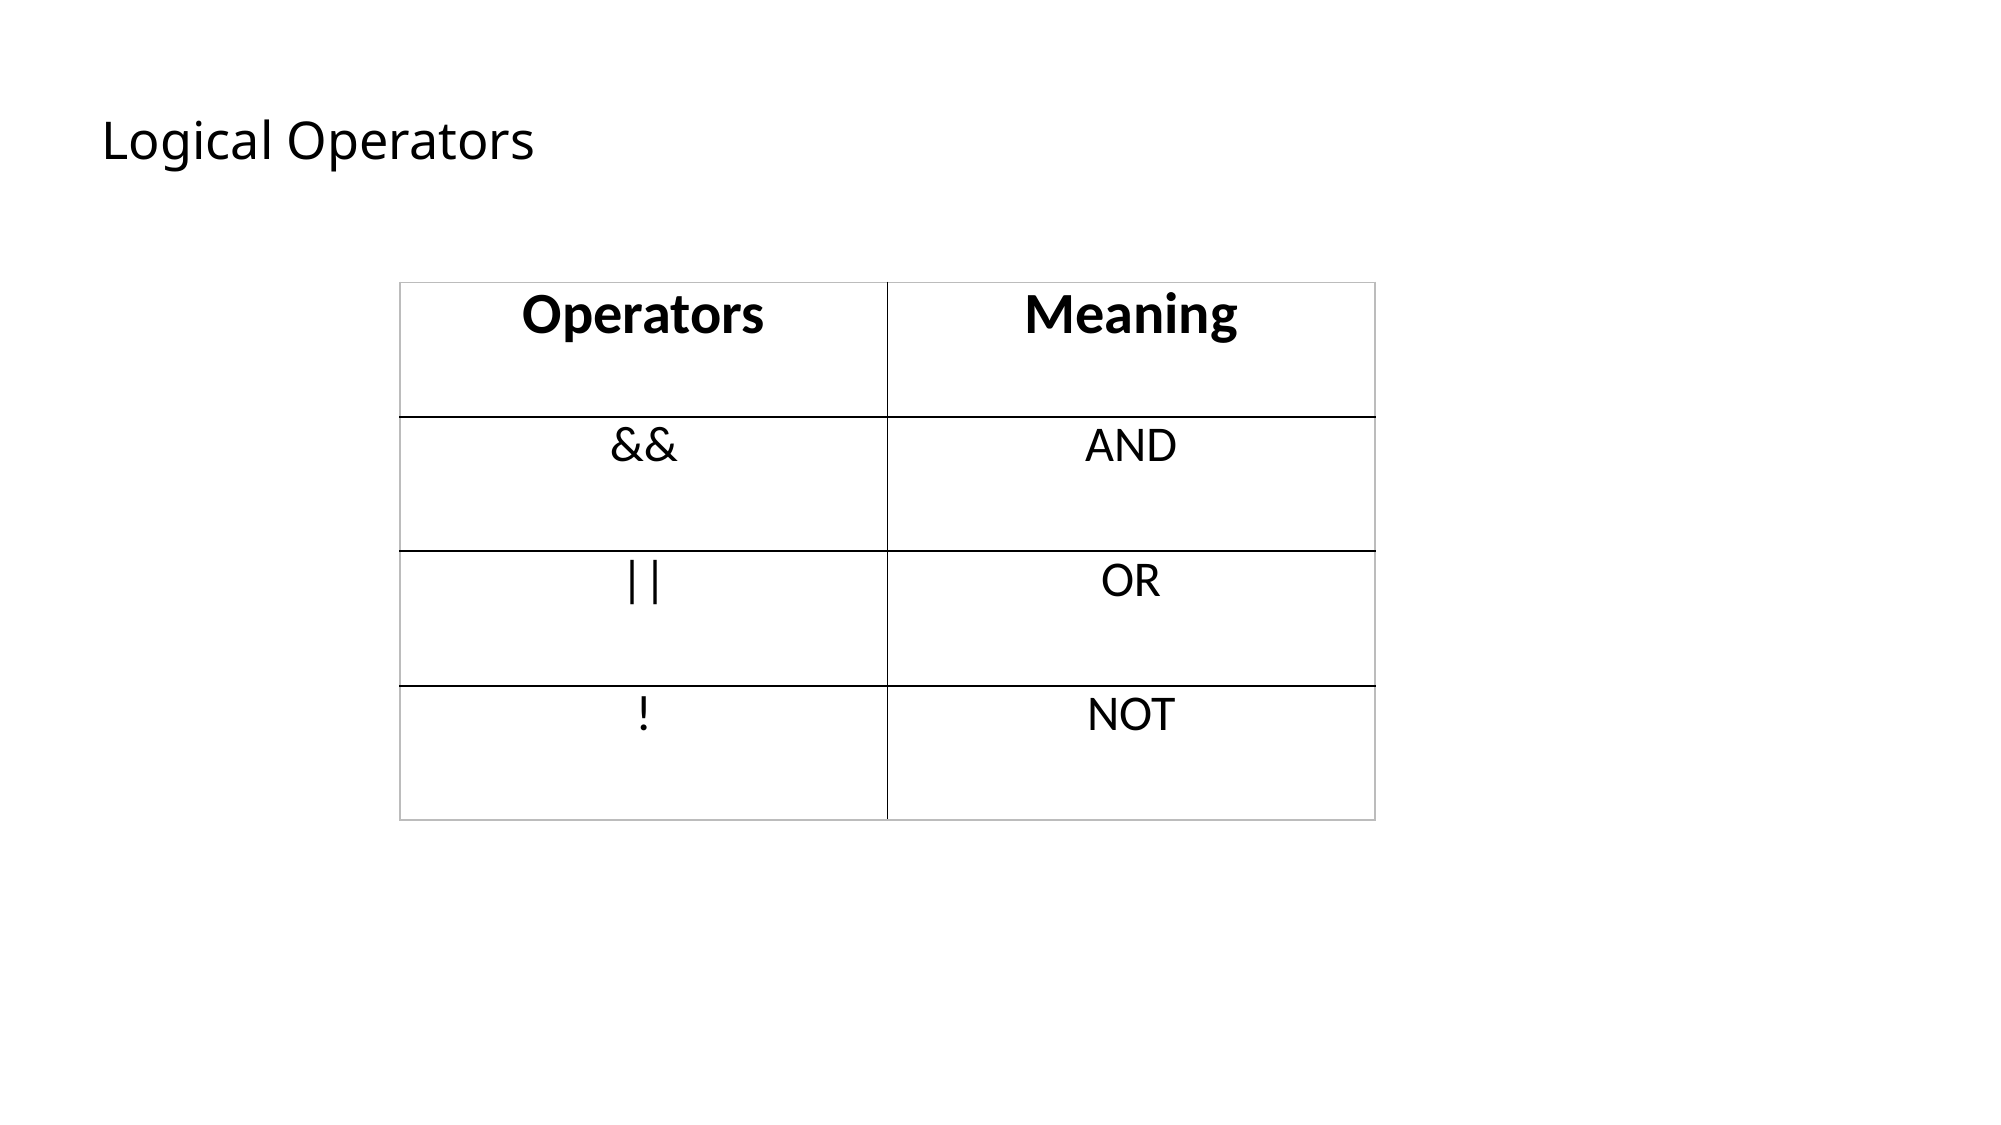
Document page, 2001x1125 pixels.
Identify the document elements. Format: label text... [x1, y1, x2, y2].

table_cell && [401, 418, 887, 550]
text_box Logical Operators [86, 99, 1900, 178]
table_cell ! [401, 687, 887, 819]
table_cell NOT [888, 687, 1374, 819]
table_cell AND [888, 418, 1374, 550]
table_cell || [401, 552, 887, 685]
table_header Meaning [888, 283, 1374, 416]
table_header Operators [401, 283, 887, 416]
table_cell OR [888, 552, 1374, 685]
